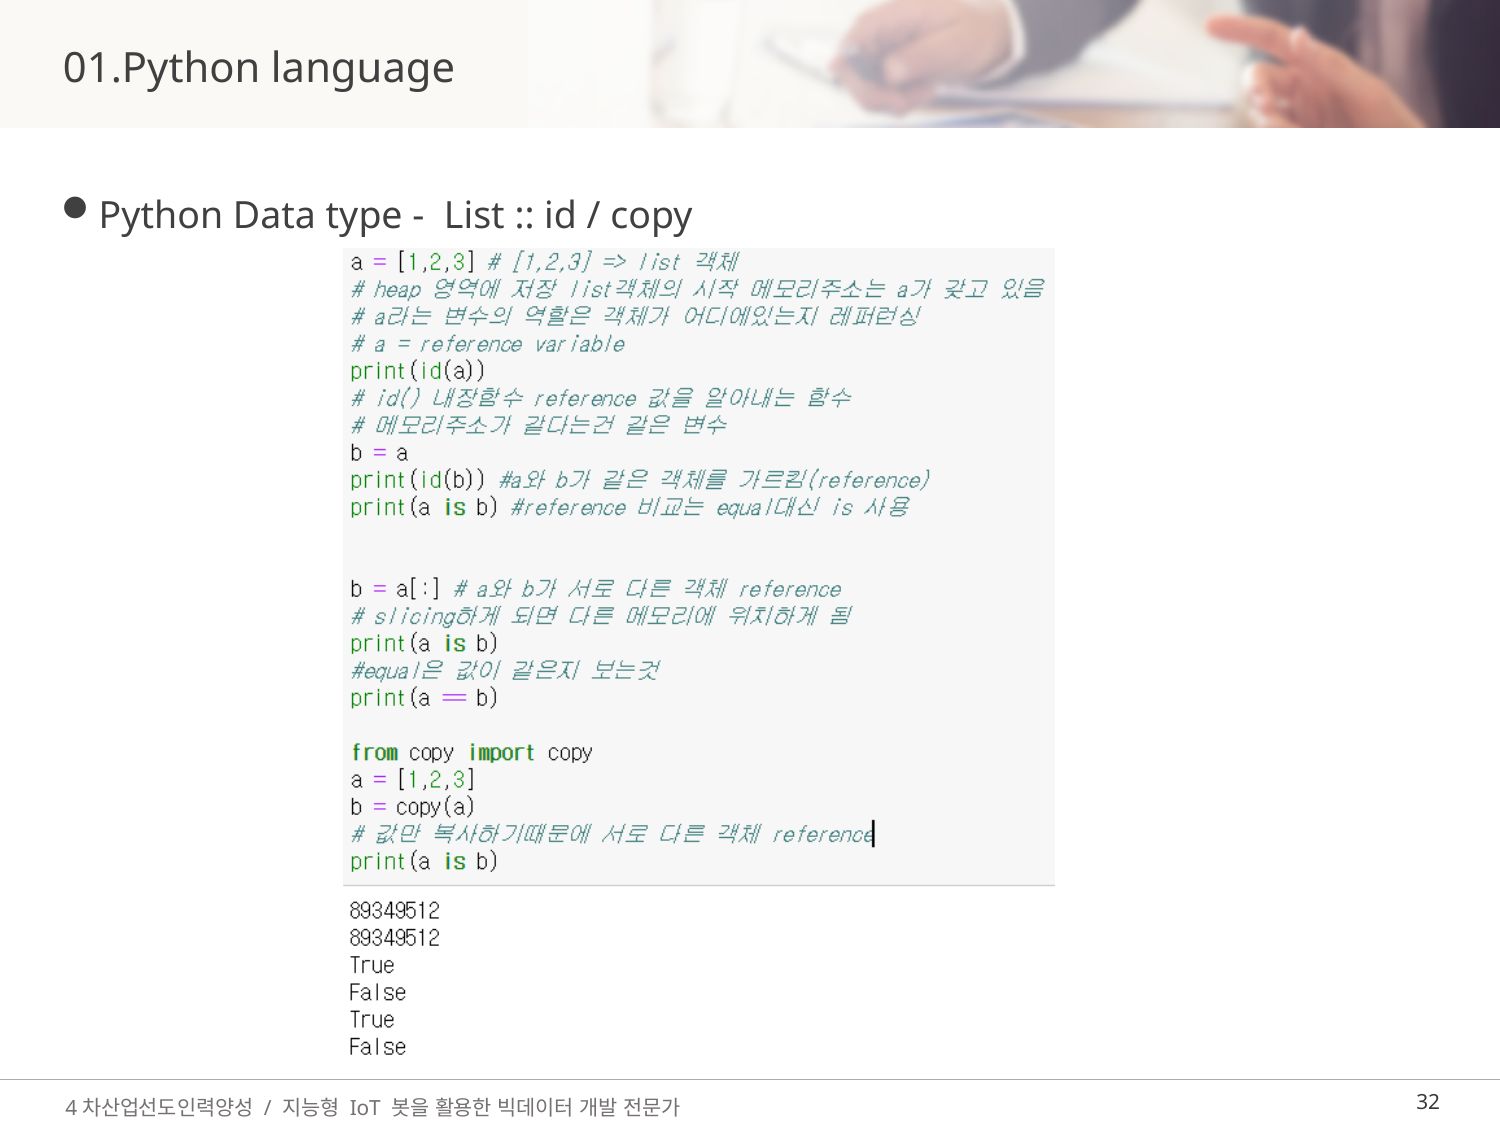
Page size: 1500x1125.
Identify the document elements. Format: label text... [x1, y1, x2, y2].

picture [343, 247, 1055, 1064]
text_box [0, 0, 1500, 128]
slide_number 32 [1287, 1079, 1455, 1125]
text_box Python Data type - List :: id / copy [46, 160, 1440, 937]
